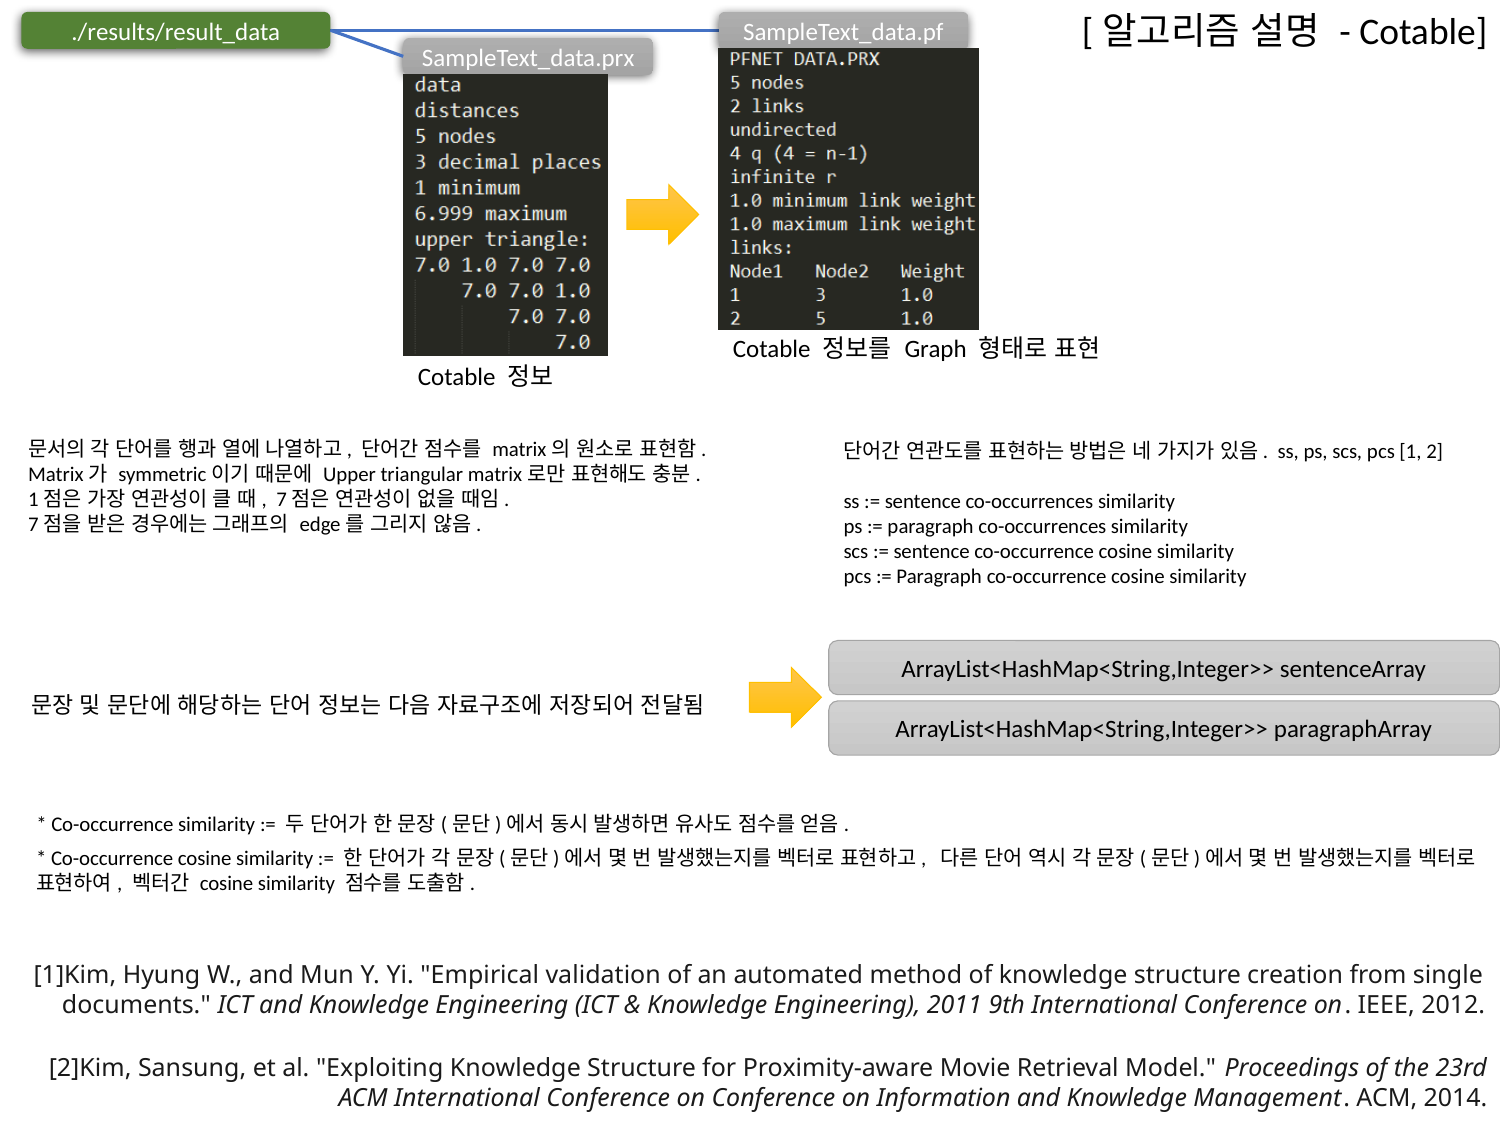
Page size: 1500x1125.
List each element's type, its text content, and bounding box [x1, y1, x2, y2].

text_box Cotable 정보를 Graph 형태로 표현 [718, 325, 1116, 370]
text_box [알고리즘 설명 - Cotable] [1050, 0, 1500, 60]
text_box ArrayList<HashMap<String,Integer>> sentenceArray [828, 639, 1500, 696]
text_box Cotable 정보 [403, 356, 569, 398]
text_box [748, 666, 823, 729]
text_box * Co-occurrence similarity := 두 단어가 한 문장(문단)에서 동시 발생하면 유사도 점수를 얻음. [21, 802, 1442, 837]
text_box * Co-occurrence cosine similarity := 한 단어가 각 문장(문단)에서 몇 번 발생했는지를 벡터로 표현하고, 다른 단어 역시 각 문장(문단)에서 몇 번 발생했는지를 벡터로 표현하여, 벡터간 cosine similarity 점수를 도출함. [21, 837, 1500, 902]
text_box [330, 30, 404, 57]
text_box 문장 및 문단에 해당하는 단어 정보는 다음 자료구조에 저장되어 전달됨 [16, 682, 767, 725]
text_box ArrayList<HashMap<String,Integer>> paragraphArray [828, 700, 1500, 756]
text_box SampleText_data.prx [403, 37, 654, 75]
text_box 단어간 연관도를 표현하는 방법은 네 가지가 있음. ss, ps, scs, pcs [1, 2] ss := sentence co-occurrences similarity ps := paragraph co-occurrences similarity scs := sentence co-occurrence cosine similarity pcs := Paragraph co-occurrence cosine similarity [828, 429, 1500, 620]
text_box SampleText_data.pf [718, 11, 969, 48]
text_box ./results/result_data [21, 11, 331, 49]
text_box [626, 183, 700, 246]
text_box [1]Kim, Hyung W., and Mun Y. Yi. "Empirical validation of an automated method of knowledge structure creation from single documents." ICT and Knowledge Engineering (ICT & Knowledge Engineering), 2011 9th International Conference on. IEEE, 2012. [0, 951, 1500, 1027]
text_box 문서의 각 단어를 행과 열에 나열하고, 단어간 점수를 matrix의 원소로 표현함. Matrix가 symmetric이기 때문에 Upper triangular matrix로만 표현해도 충분. 1점은 가장 연관성이 클 때, 7점은 연관성이 없을 때임. 7점을 받은 경우에는 그래프의 edge를 그리지 않음. [13, 428, 722, 544]
text_box [2]Kim, Sansung, et al. "Exploiting Knowledge Structure for Proximity-aware Movie Retrieval Model." Proceedings of the 23rd ACM International Conference on Conference on Information and Knowledge Management. ACM, 2014. [0, 1043, 1500, 1119]
picture [718, 48, 979, 330]
picture [403, 74, 608, 356]
